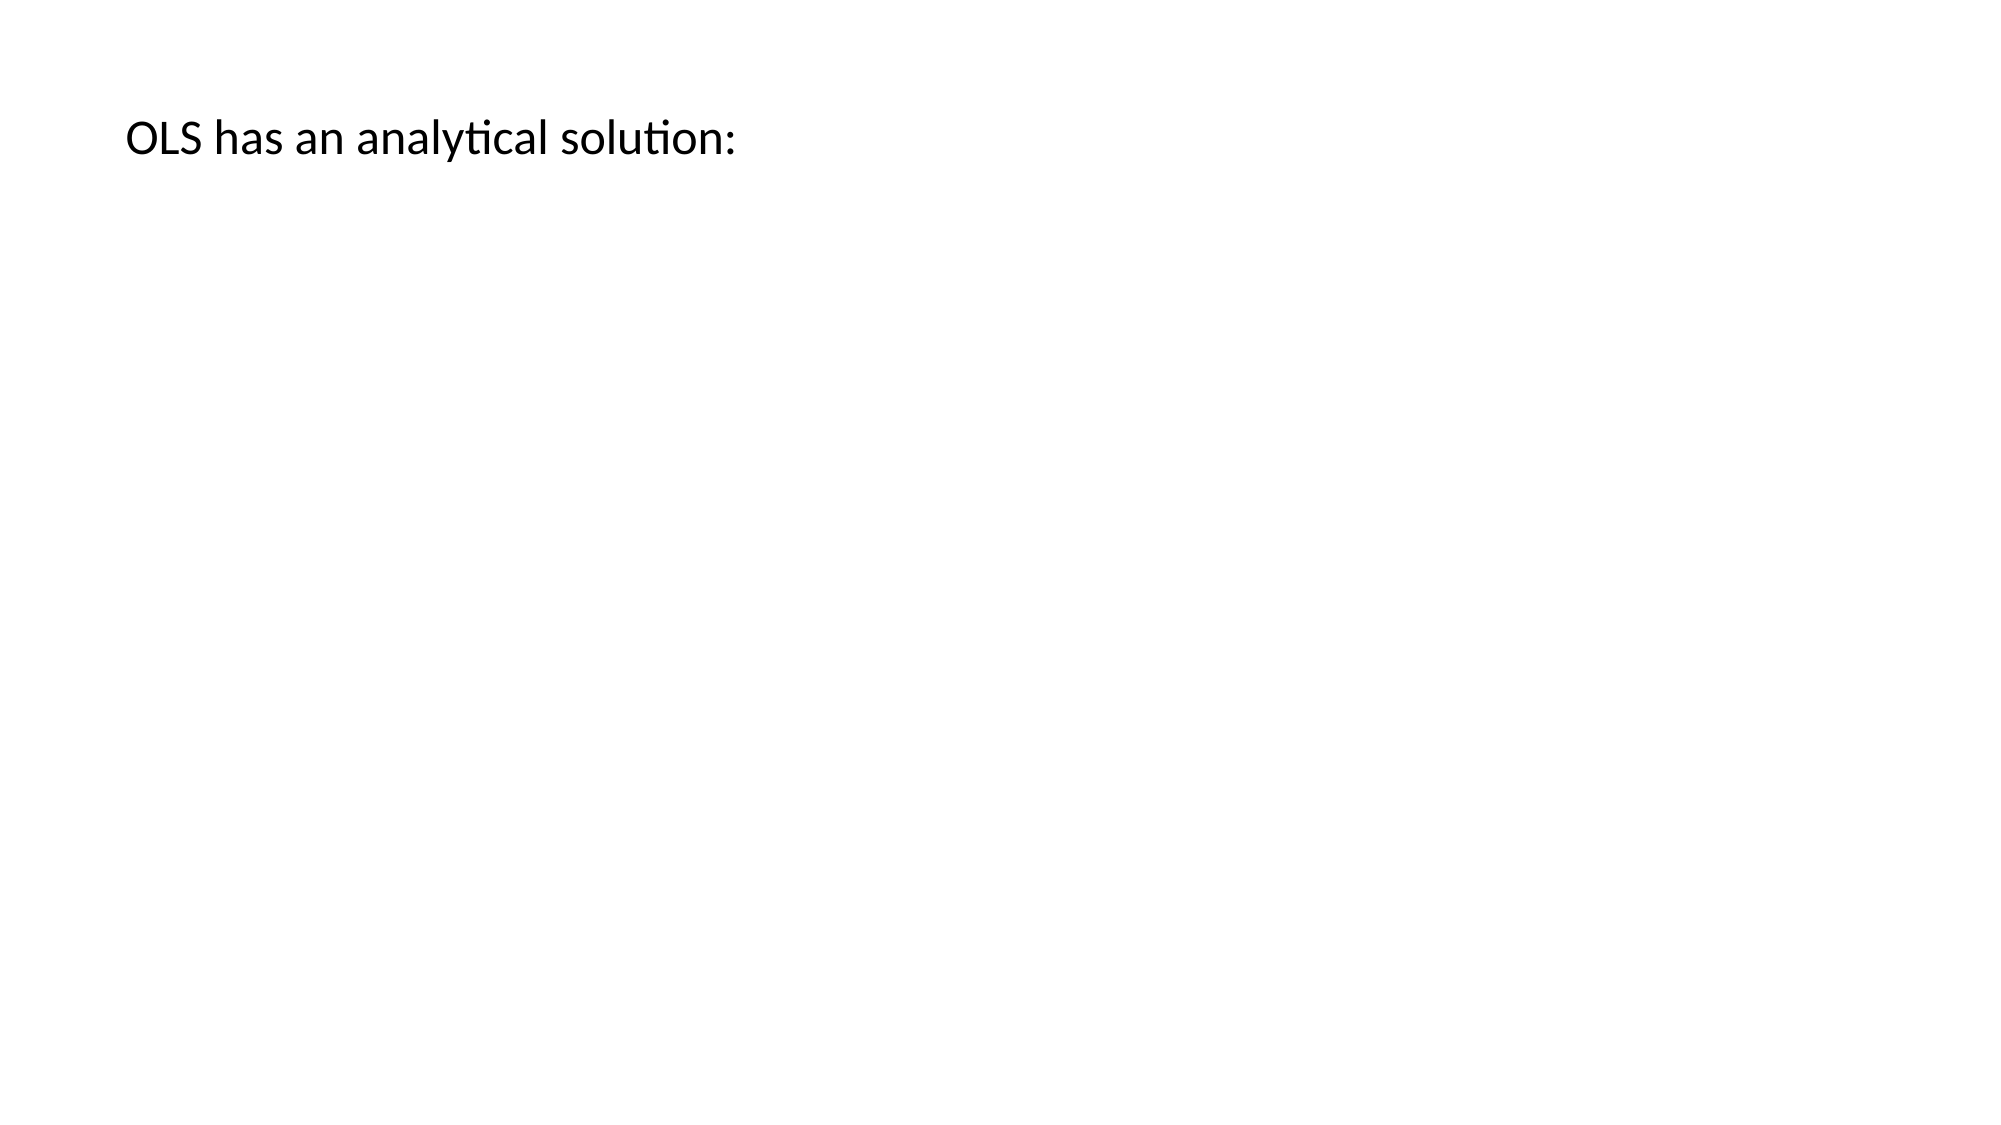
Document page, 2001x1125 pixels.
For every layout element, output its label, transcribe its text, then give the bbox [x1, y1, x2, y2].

text_box OLS has an analytical solution: [110, 97, 753, 172]
